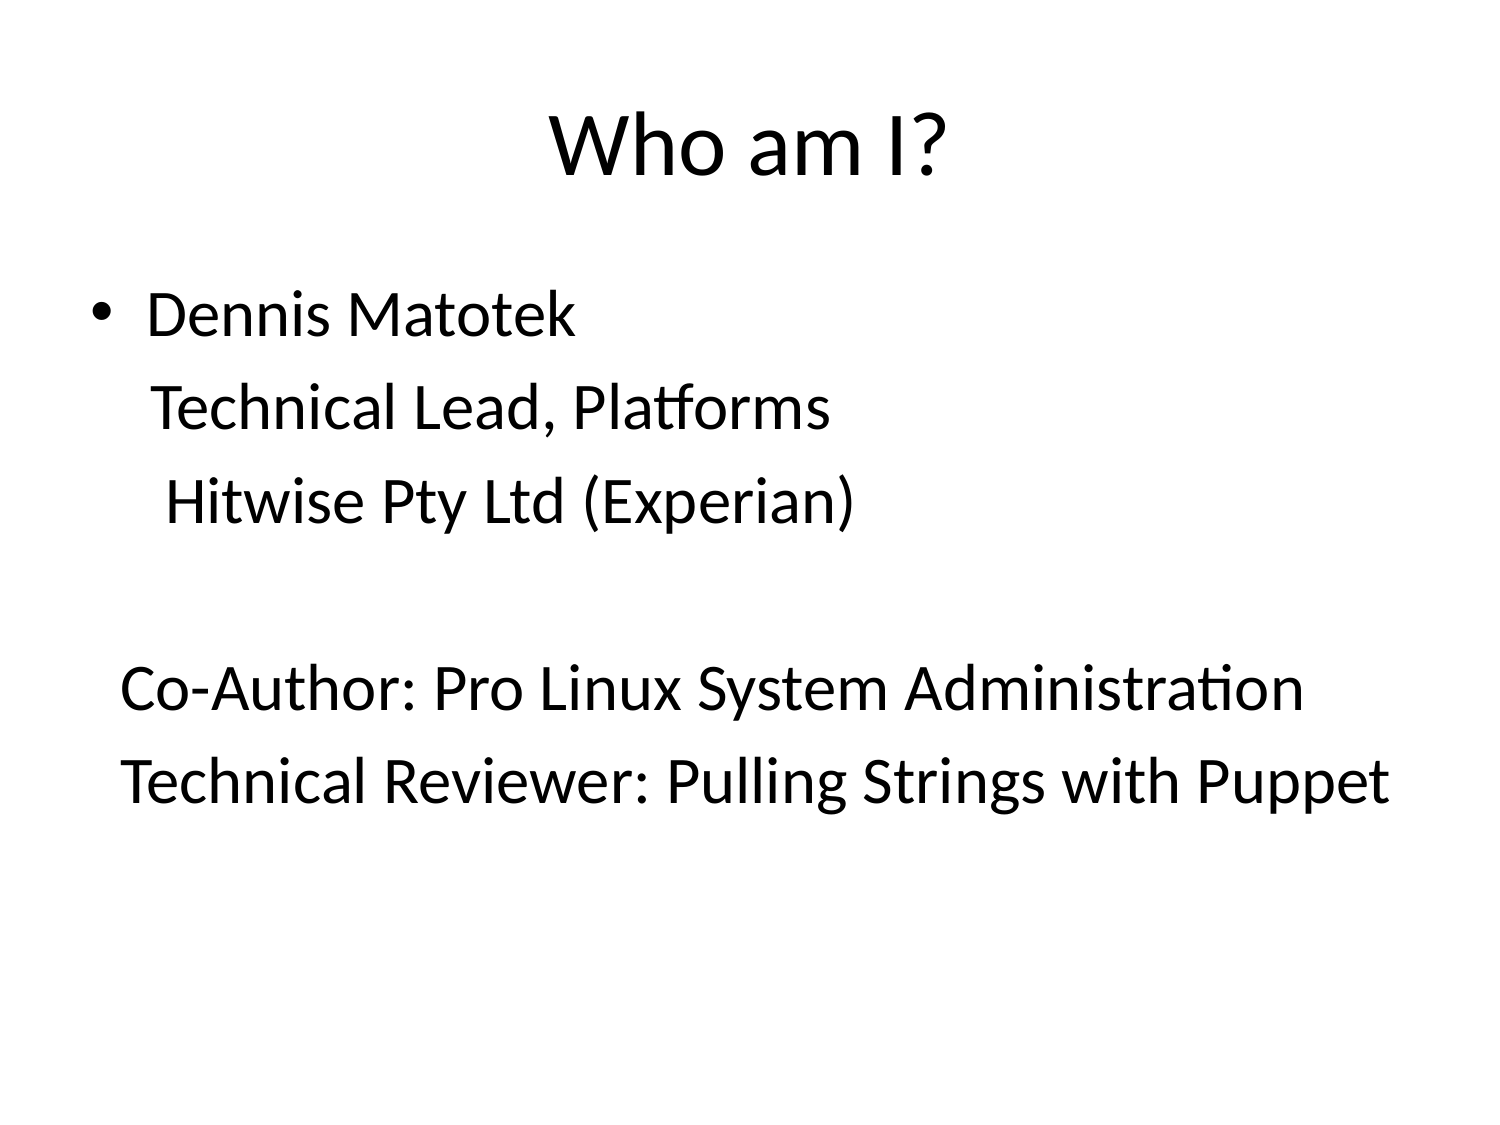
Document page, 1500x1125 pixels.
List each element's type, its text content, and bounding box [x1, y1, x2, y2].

title Who am I? [75, 45, 1425, 233]
list Dennis Matotek Technical Lead, Platforms Hitwise Pty Ltd (Experian) Co-Author: Pro Linux System Administration Technical Reviewer: Pulling Strings with Puppet [75, 262, 1425, 1005]
